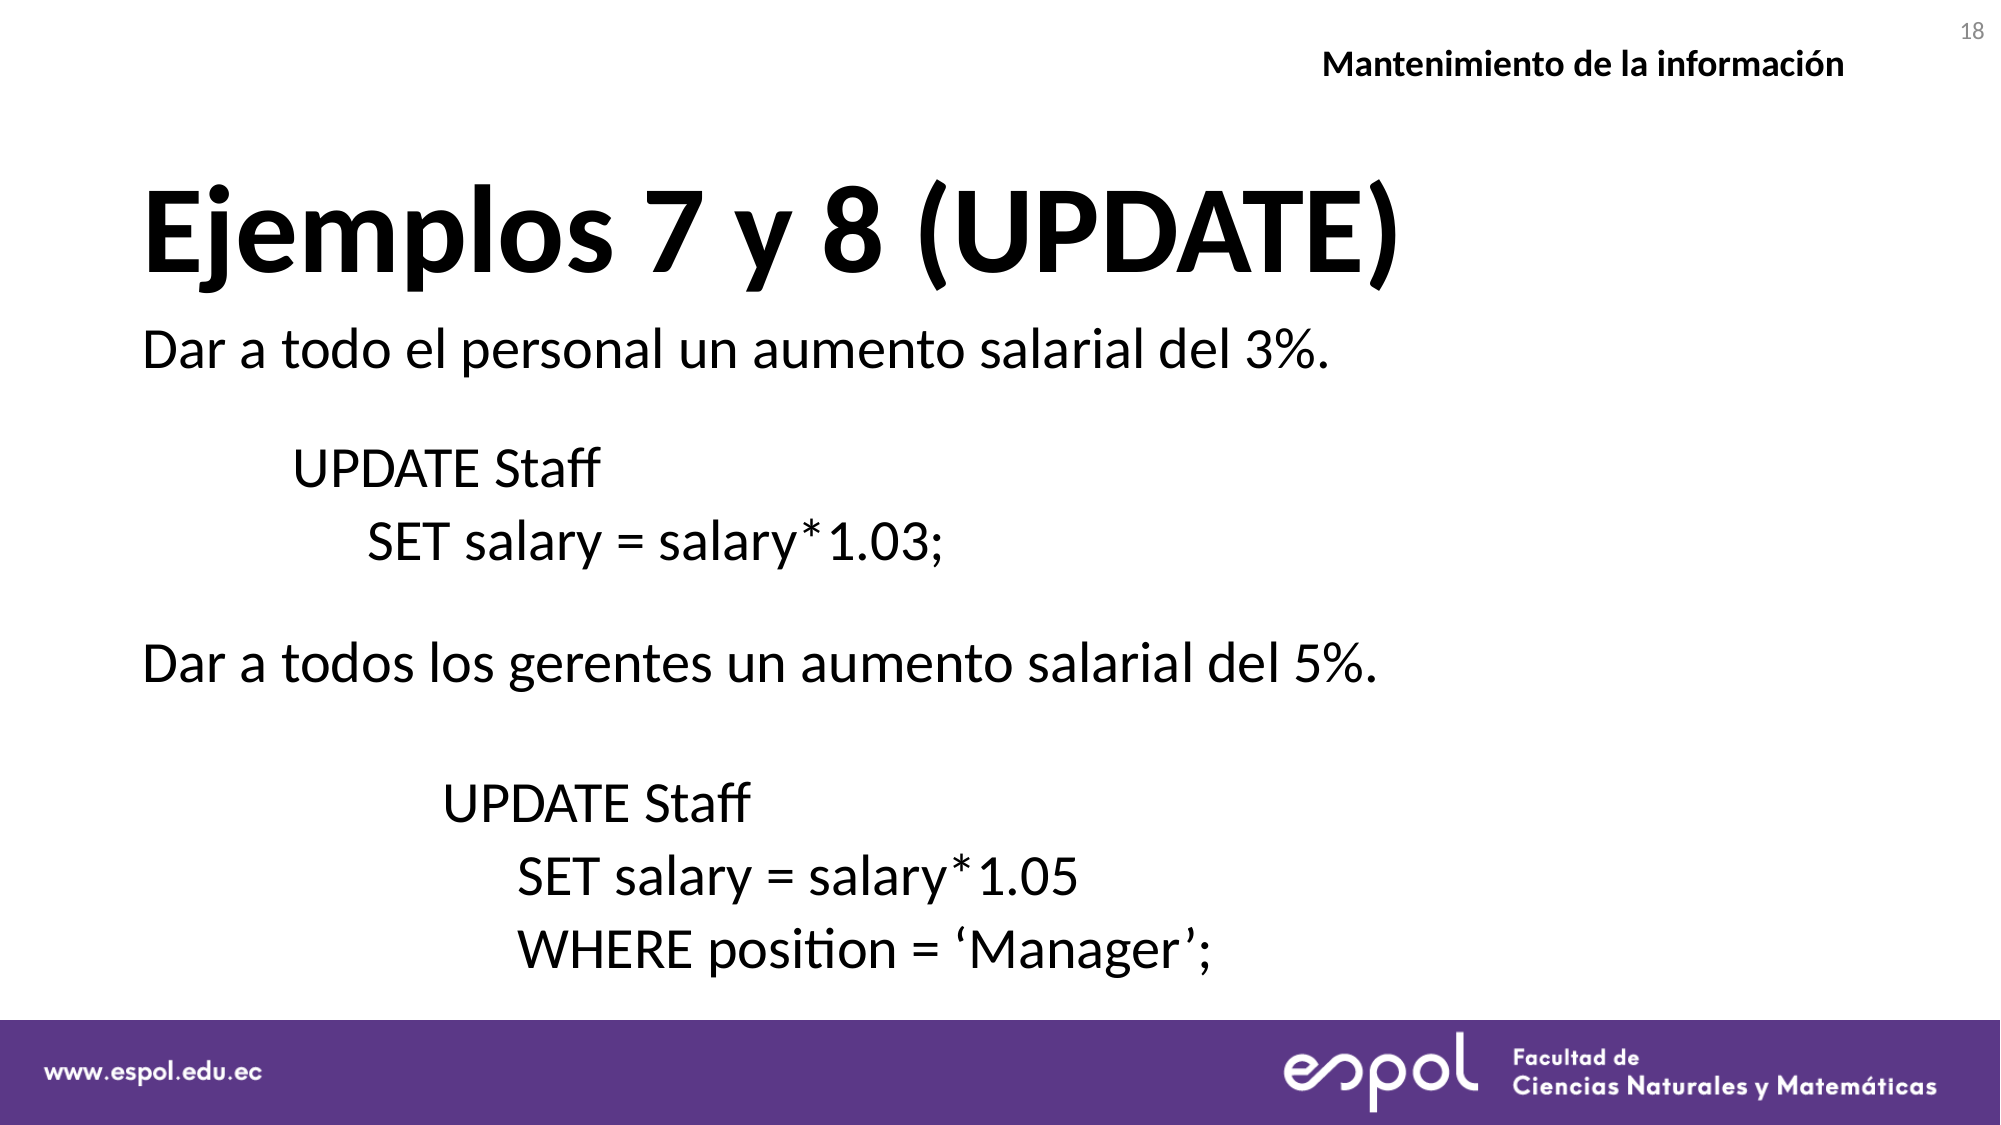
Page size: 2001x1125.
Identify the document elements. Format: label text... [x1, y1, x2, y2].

text_box Mantenimiento de la información [1183, 31, 1861, 92]
list Dar a todo el personal un aumento salarial del 3%. UPDATE Staff SET salary = salary*1.03; Dar a todos los gerentes un aumento salarial del 5%. UPDATE Staff SET salary = salary*1.05 WHERE position = ‘Manager’; [127, 310, 1831, 995]
slide_number 18 [1550, 0, 2000, 60]
picture [0, 1020, 2000, 1125]
title Ejemplos 7 y 8 (UPDATE) [127, 123, 1853, 308]
